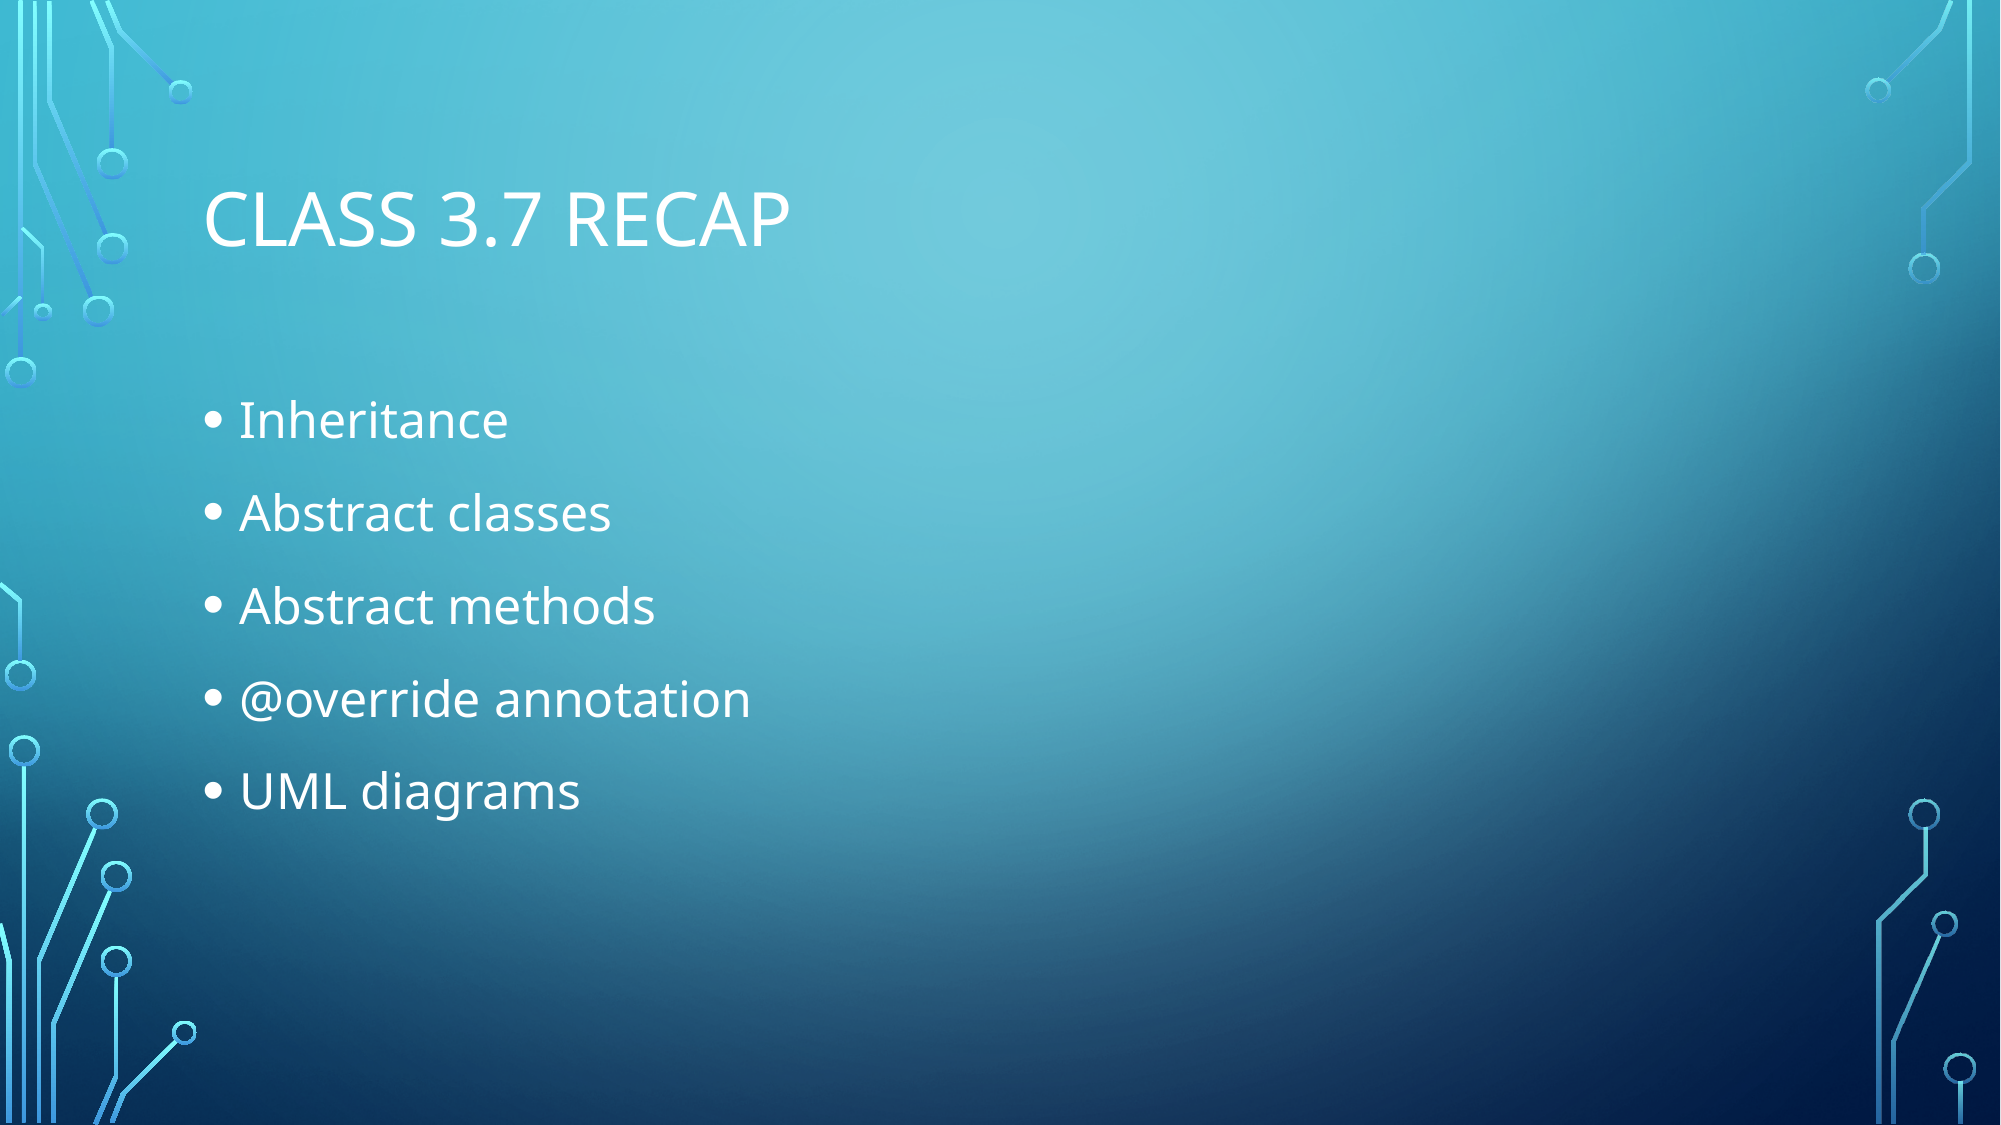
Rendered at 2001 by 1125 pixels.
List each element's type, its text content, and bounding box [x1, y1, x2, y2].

list Inheritance Abstract classes Abstract methods @override annotation UML diagrams [187, 369, 1813, 1040]
title Class 3.7 Recap [187, 101, 1813, 344]
